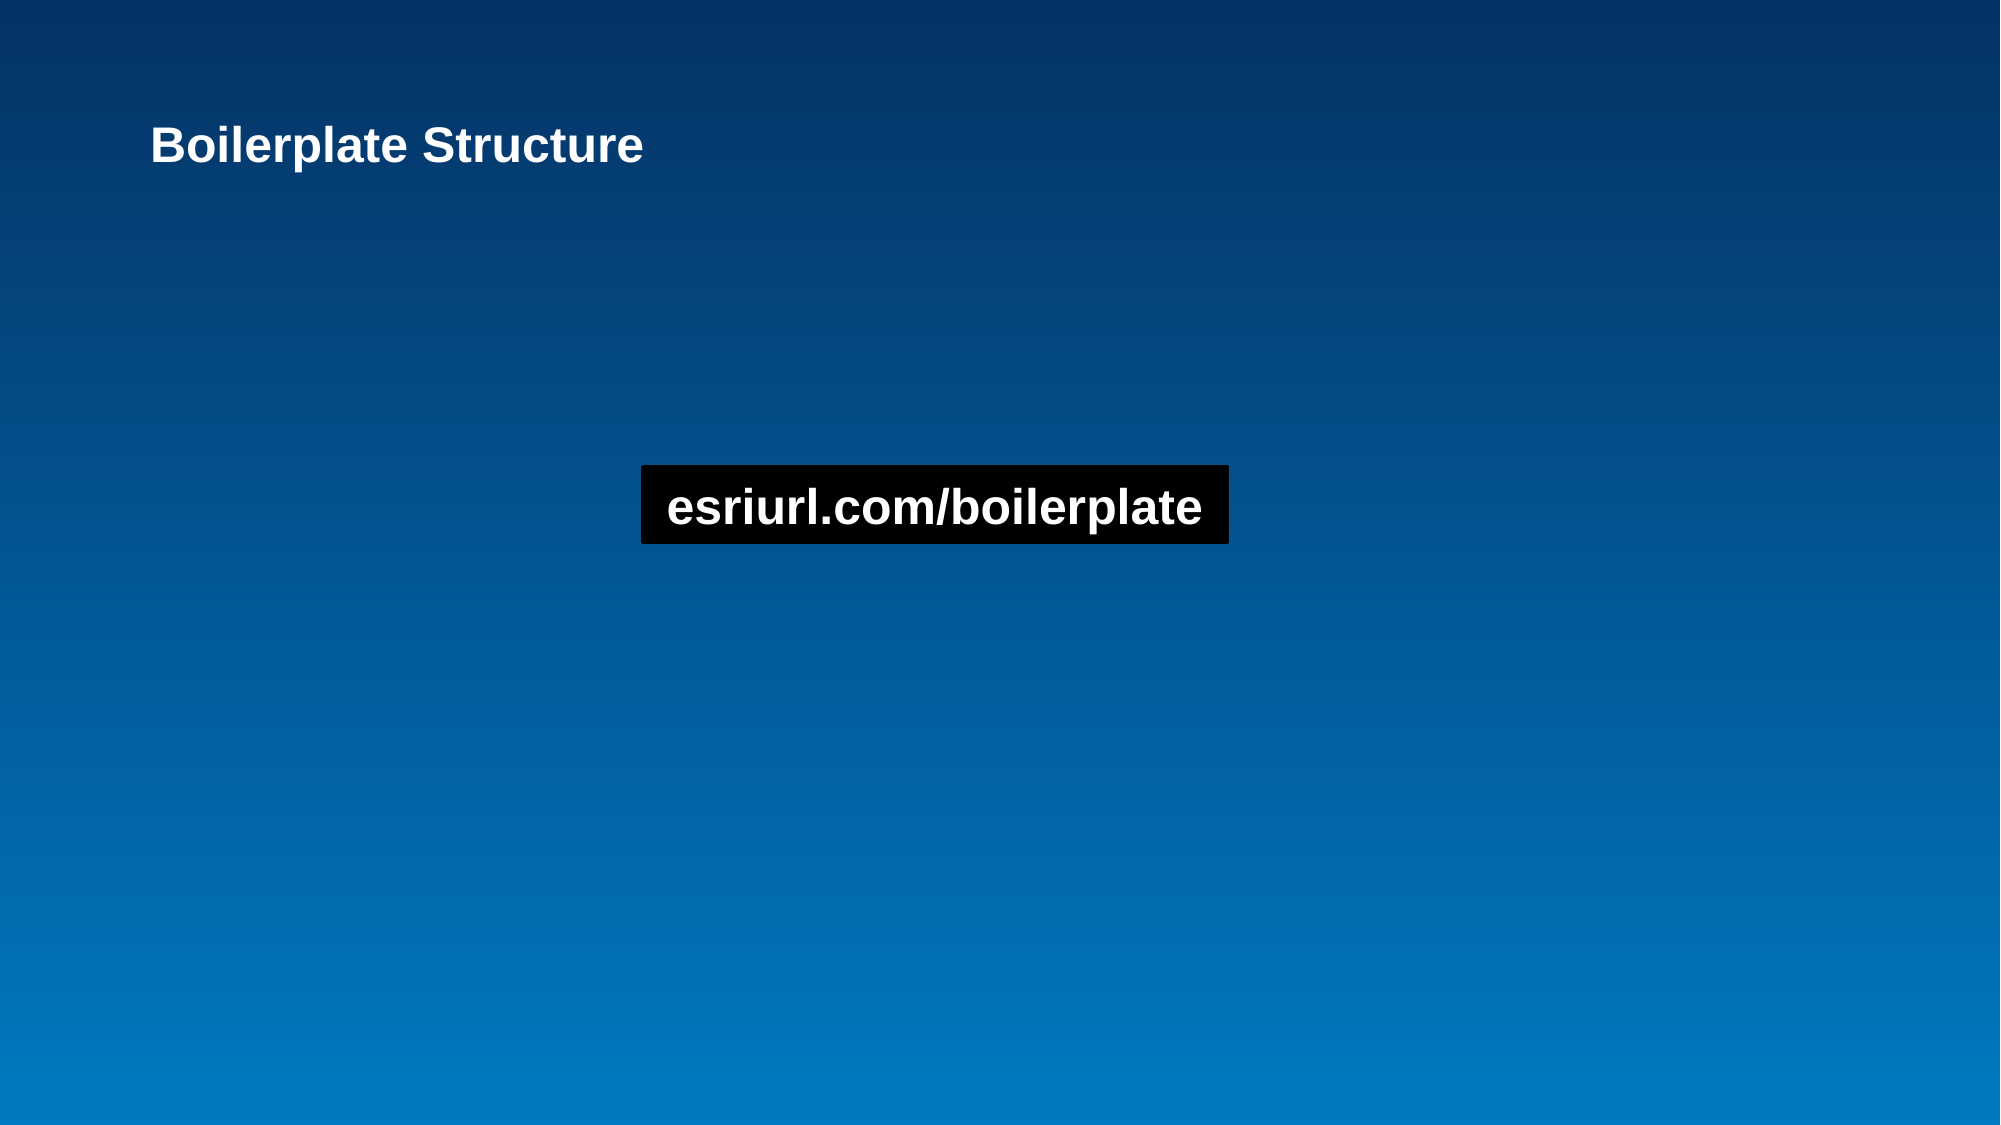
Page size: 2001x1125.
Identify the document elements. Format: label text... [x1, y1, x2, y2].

text_box esriurl.com/boilerplate [641, 465, 1229, 544]
title Boilerplate Structure [150, 111, 1850, 173]
